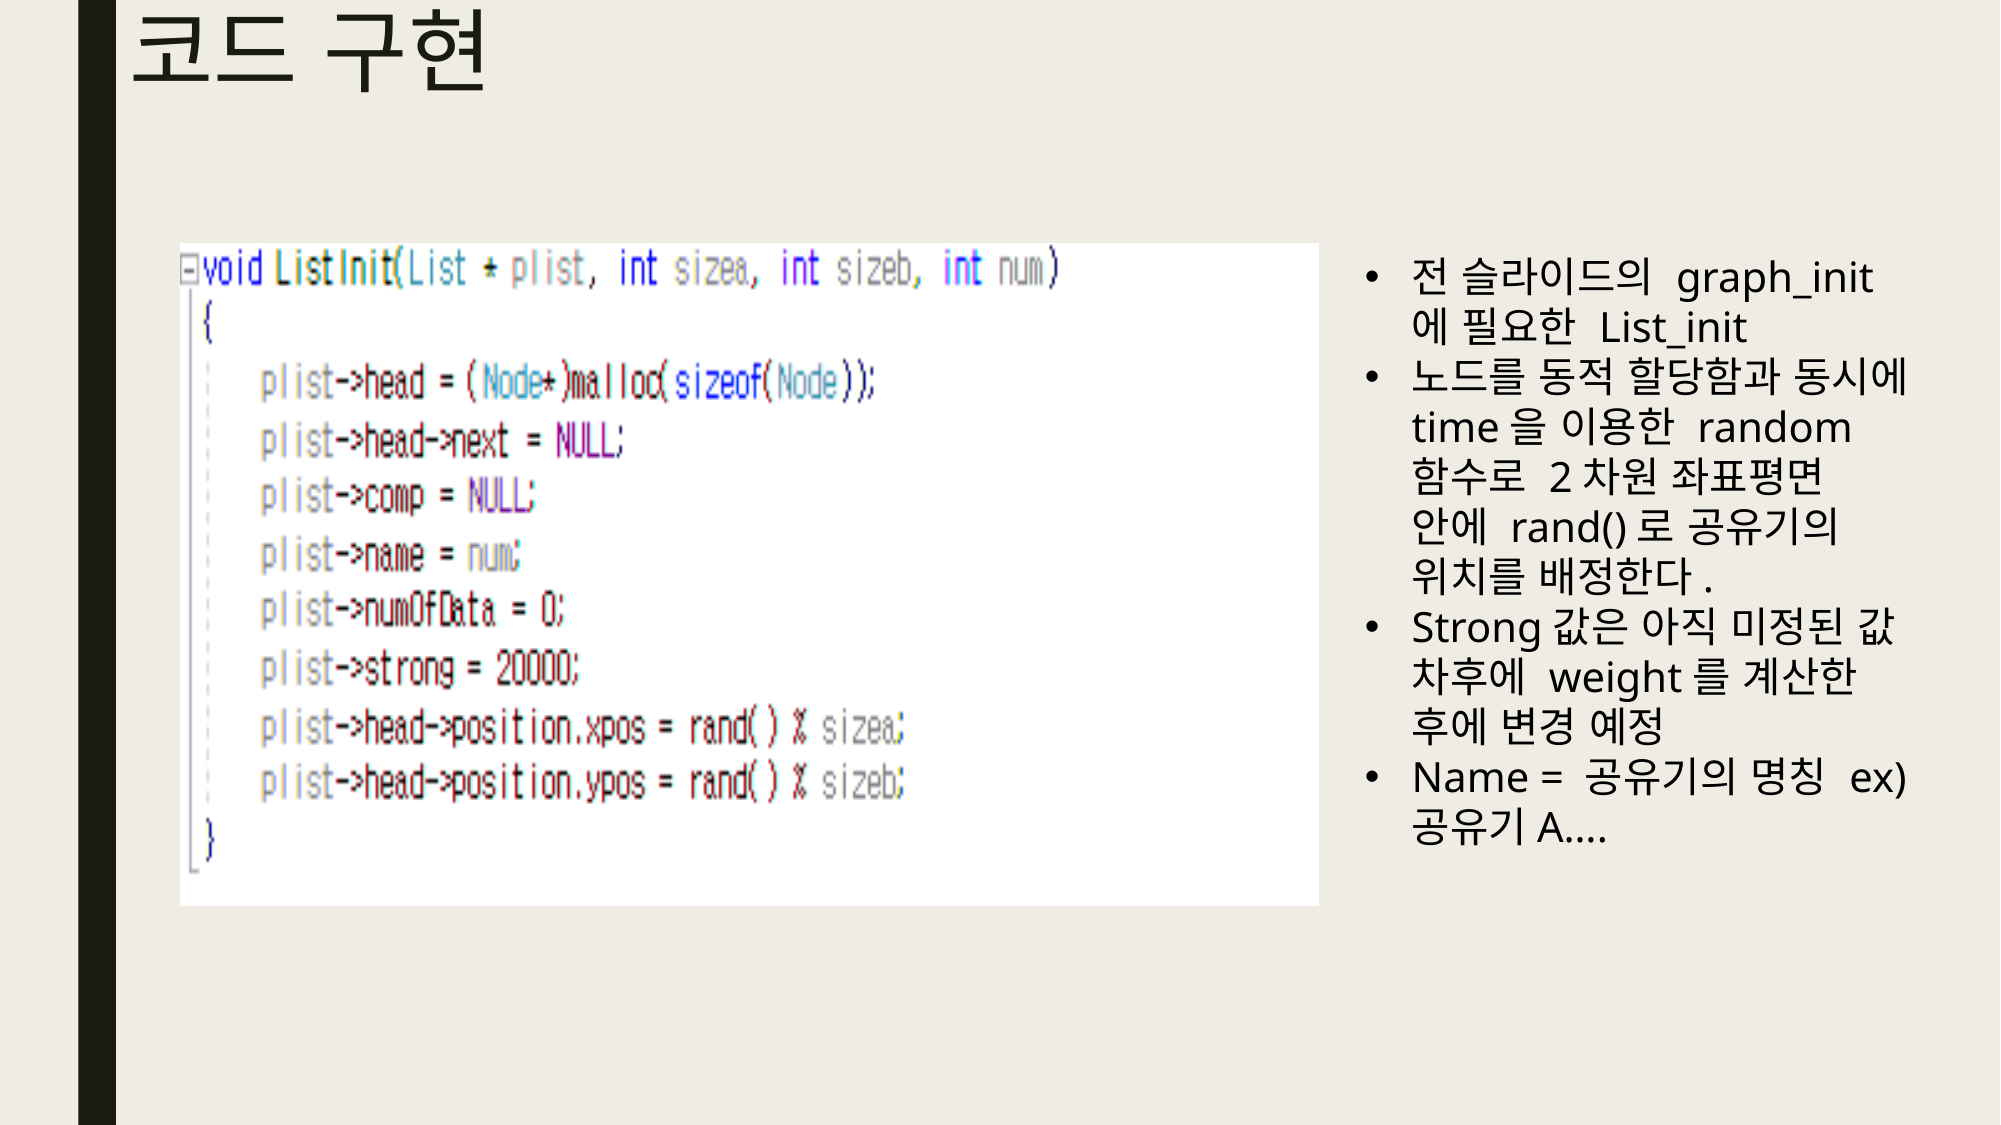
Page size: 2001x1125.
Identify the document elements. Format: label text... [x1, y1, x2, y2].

text_box 전 슬라이드의 graph_init에 필요한 List_init 노드를 동적 할당함과 동시에 time을 이용한 random함수로 2차원 좌표평면 안에 rand()로 공유기의 위치를 배정한다. Strong값은 아직 미정된 값 차후에 weight를 계산한 후에 변경 예정 Name = 공유기의 명칭 ex)공유기A…. [1349, 243, 1929, 904]
title 코드 구현 [114, 0, 1690, 244]
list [180, 243, 1319, 906]
